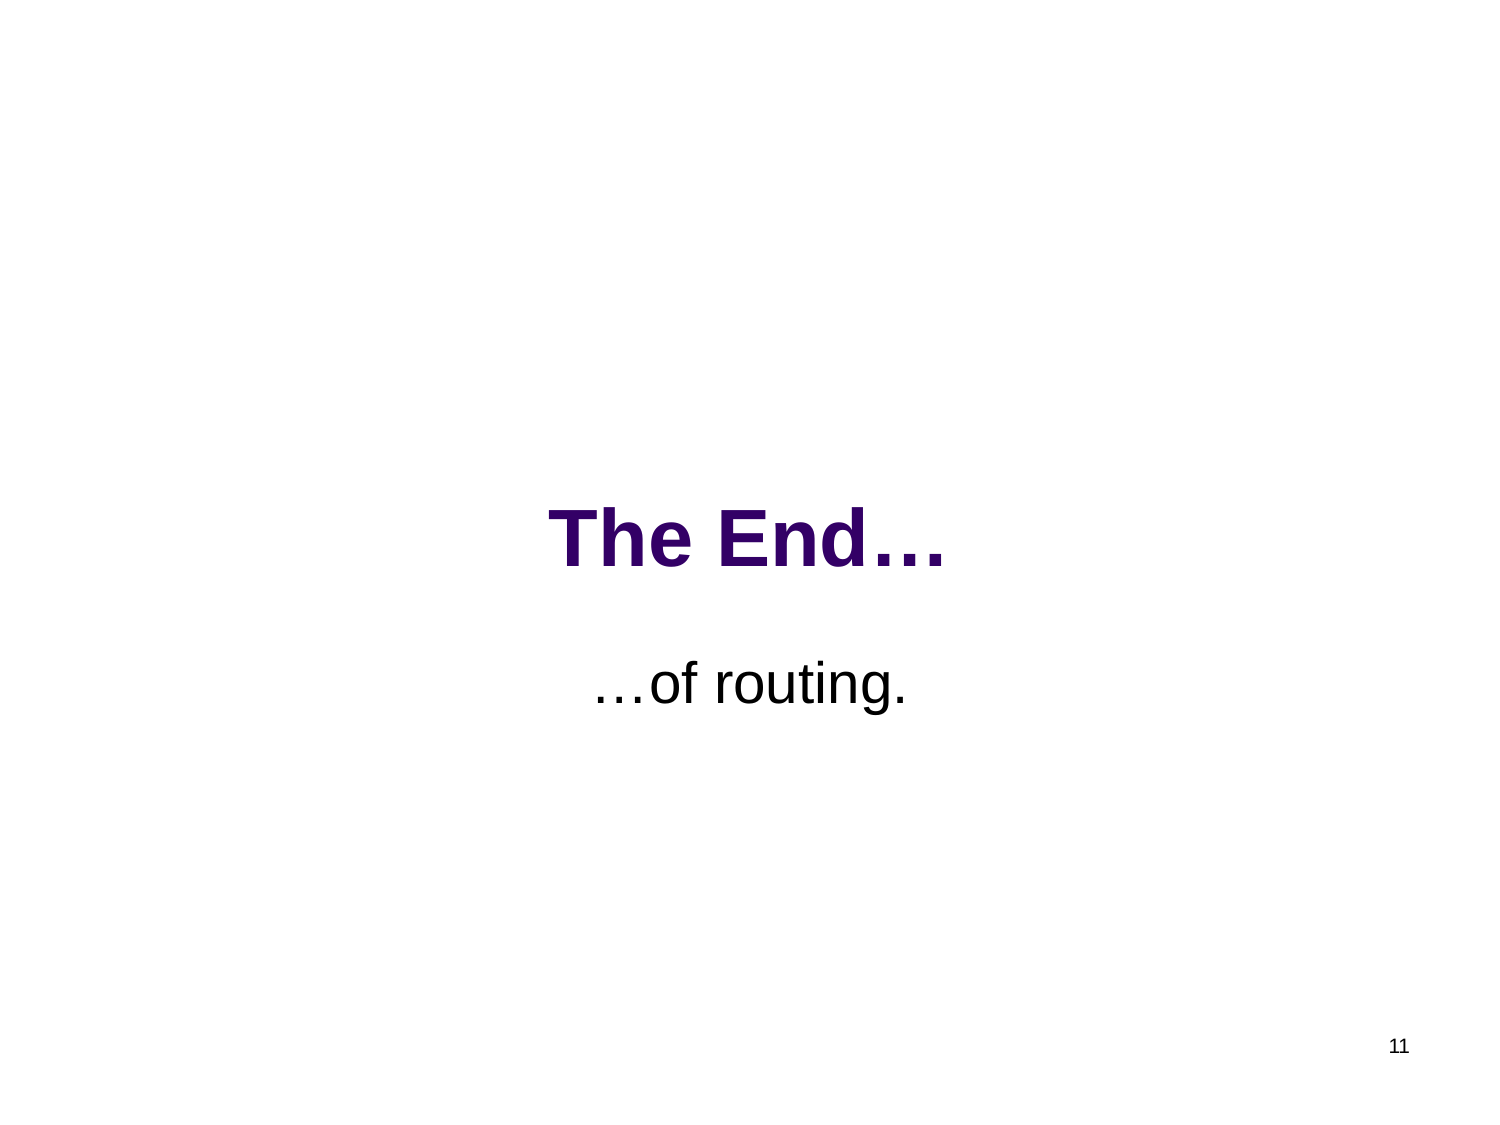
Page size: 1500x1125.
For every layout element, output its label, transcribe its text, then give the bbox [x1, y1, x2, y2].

subtitle …of routing. [225, 637, 1275, 925]
title The End… [112, 349, 1388, 591]
slide_number 11 [1074, 1024, 1426, 1101]
